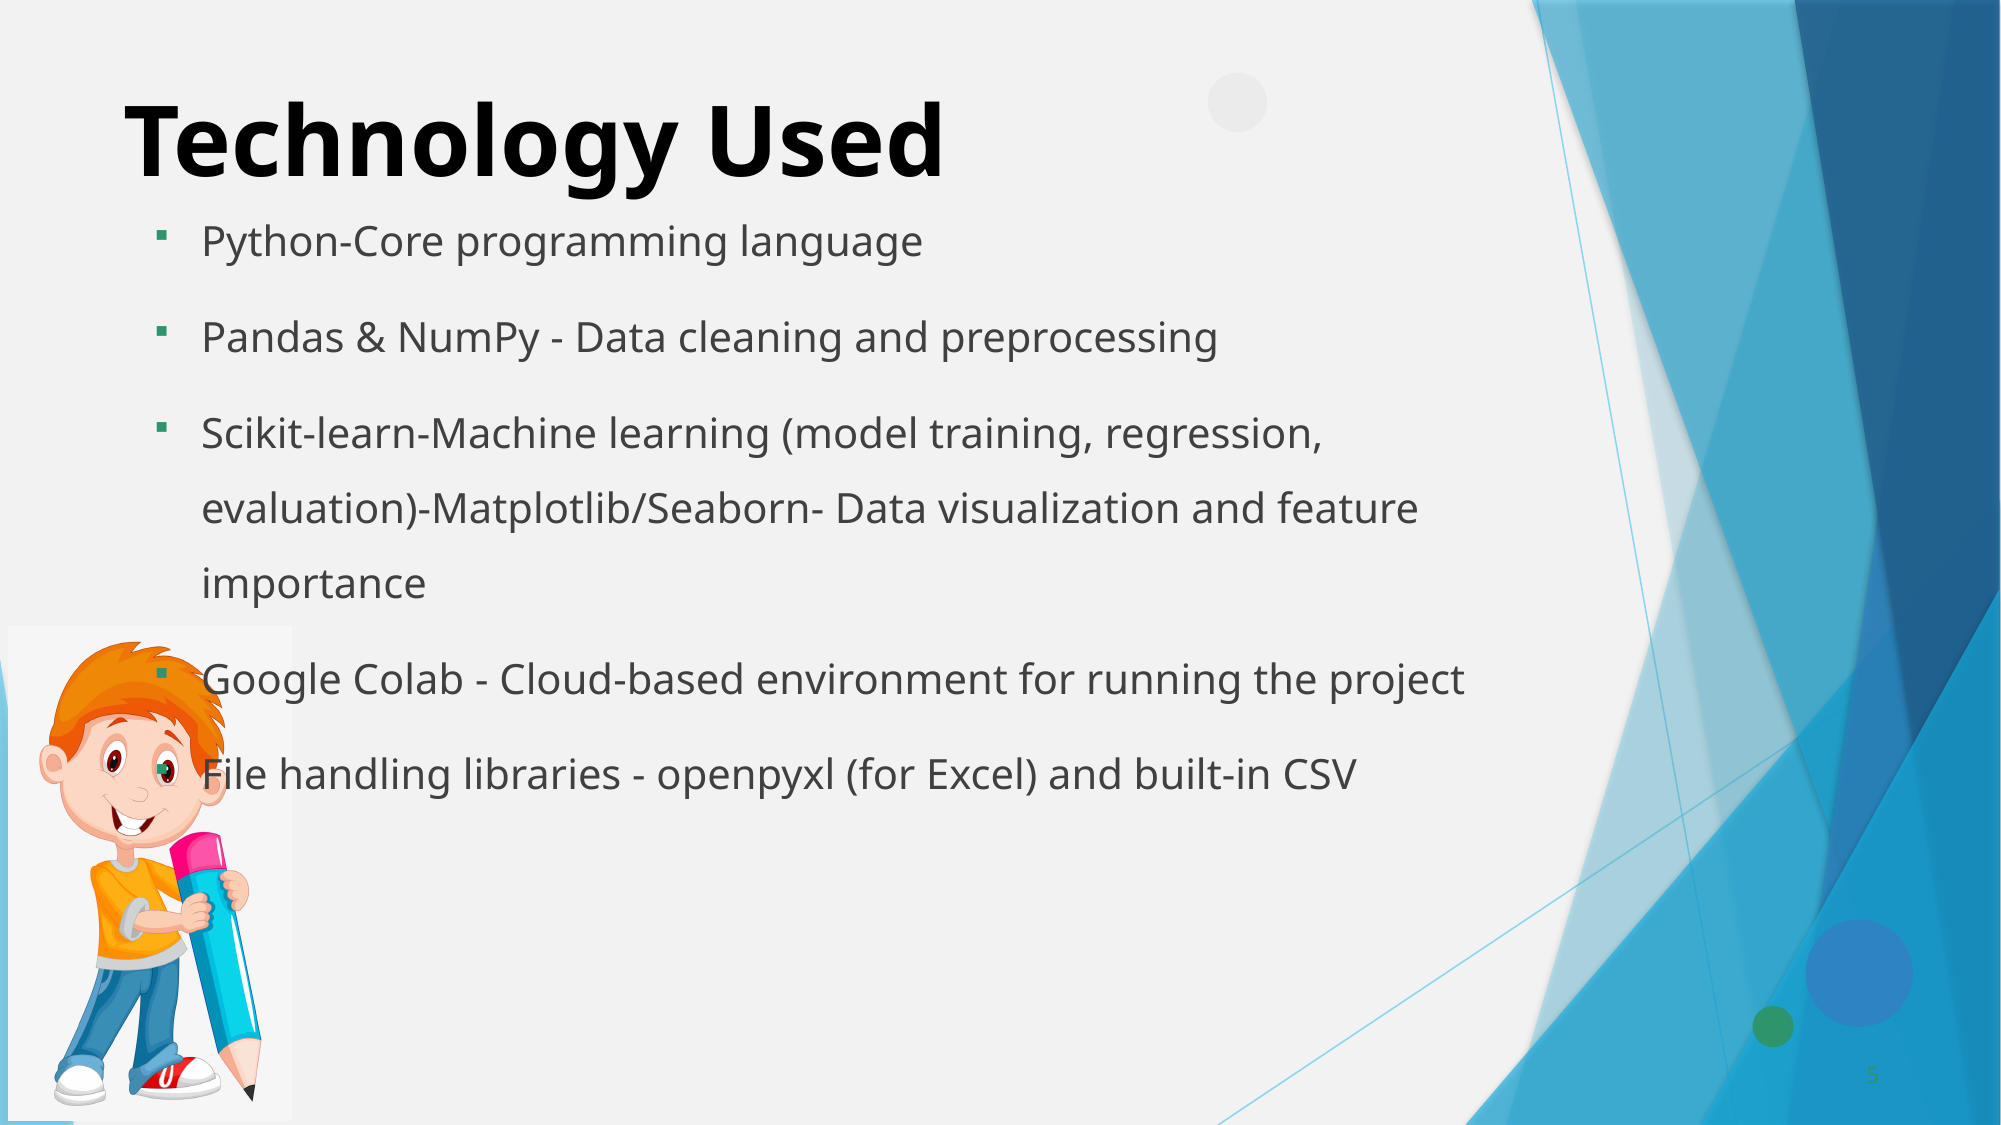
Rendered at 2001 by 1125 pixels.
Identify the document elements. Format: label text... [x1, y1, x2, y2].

title Technology Used [108, 70, 979, 210]
picture [7, 626, 686, 1121]
list Python-Core programming language Pandas & NumPy - Data cleaning and preprocessing Scikit-learn-Machine learning (model training, regression, evaluation)-Matplotlib/Seaborn- Data visualization and feature importance Google Colab - Cloud-based environment for running the project File handling libraries - openpyxl (for Excel) and built-in CSV [64, 182, 1545, 1096]
